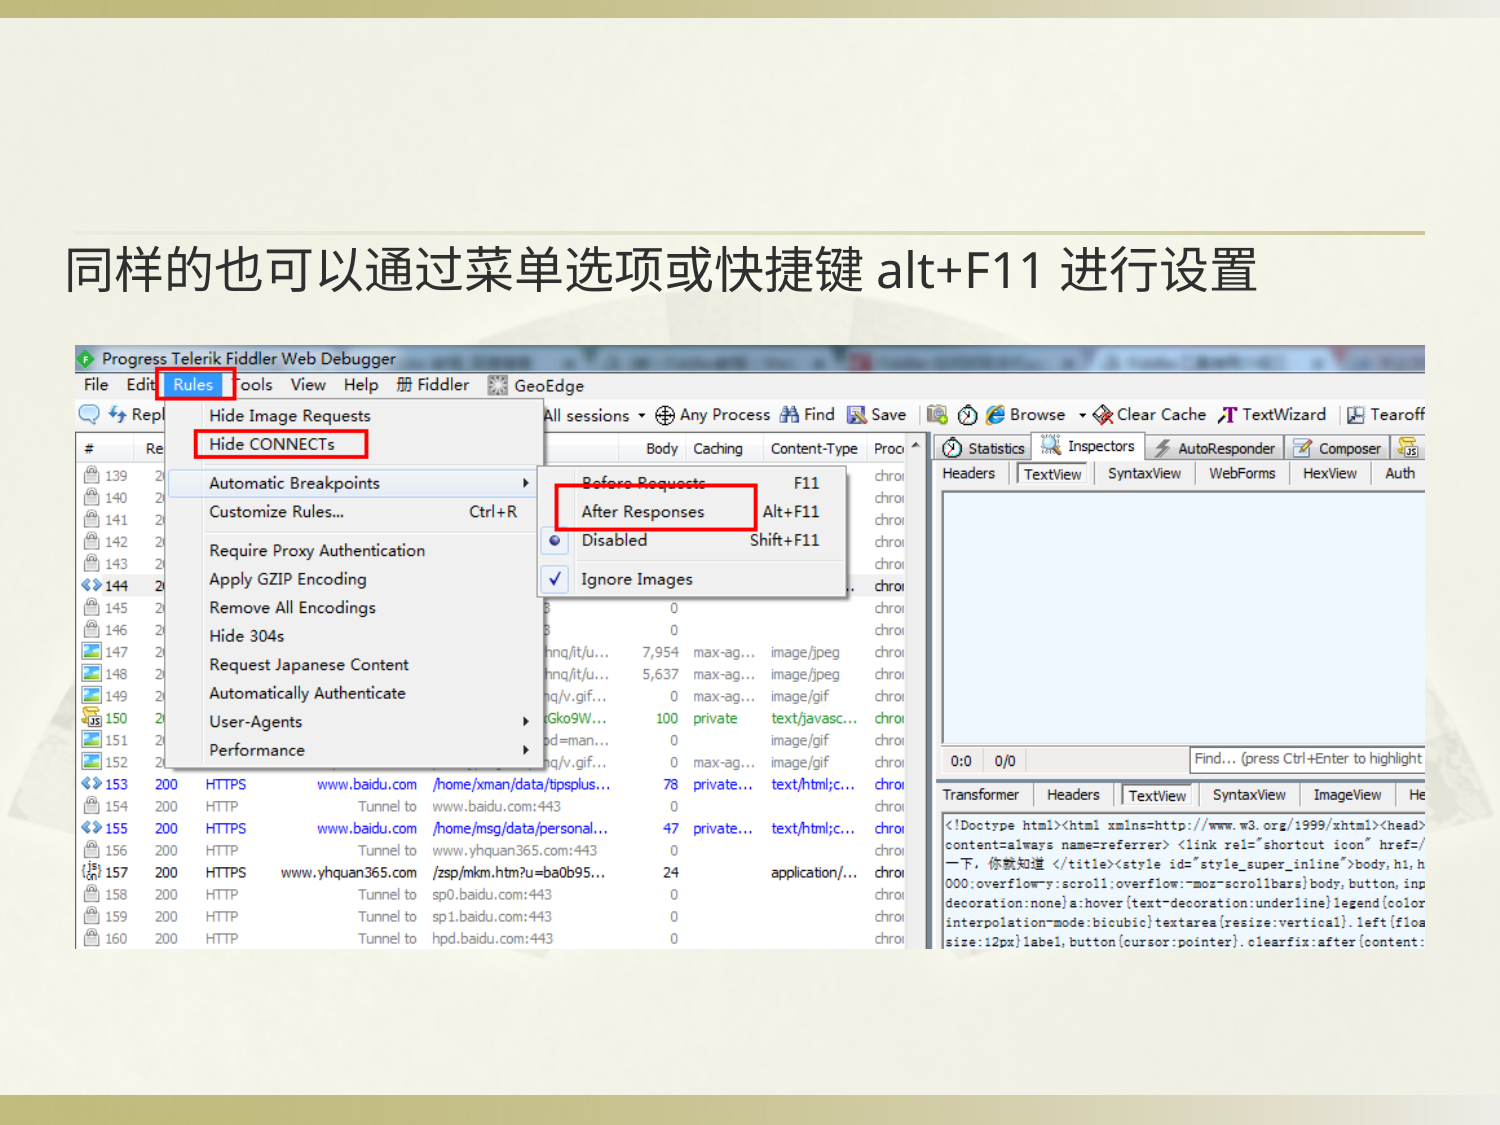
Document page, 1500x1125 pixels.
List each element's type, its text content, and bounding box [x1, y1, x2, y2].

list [74, 344, 1426, 949]
title 同样的也可以通过菜单选项或快捷键alt+F11进行设置 [46, 199, 1278, 338]
